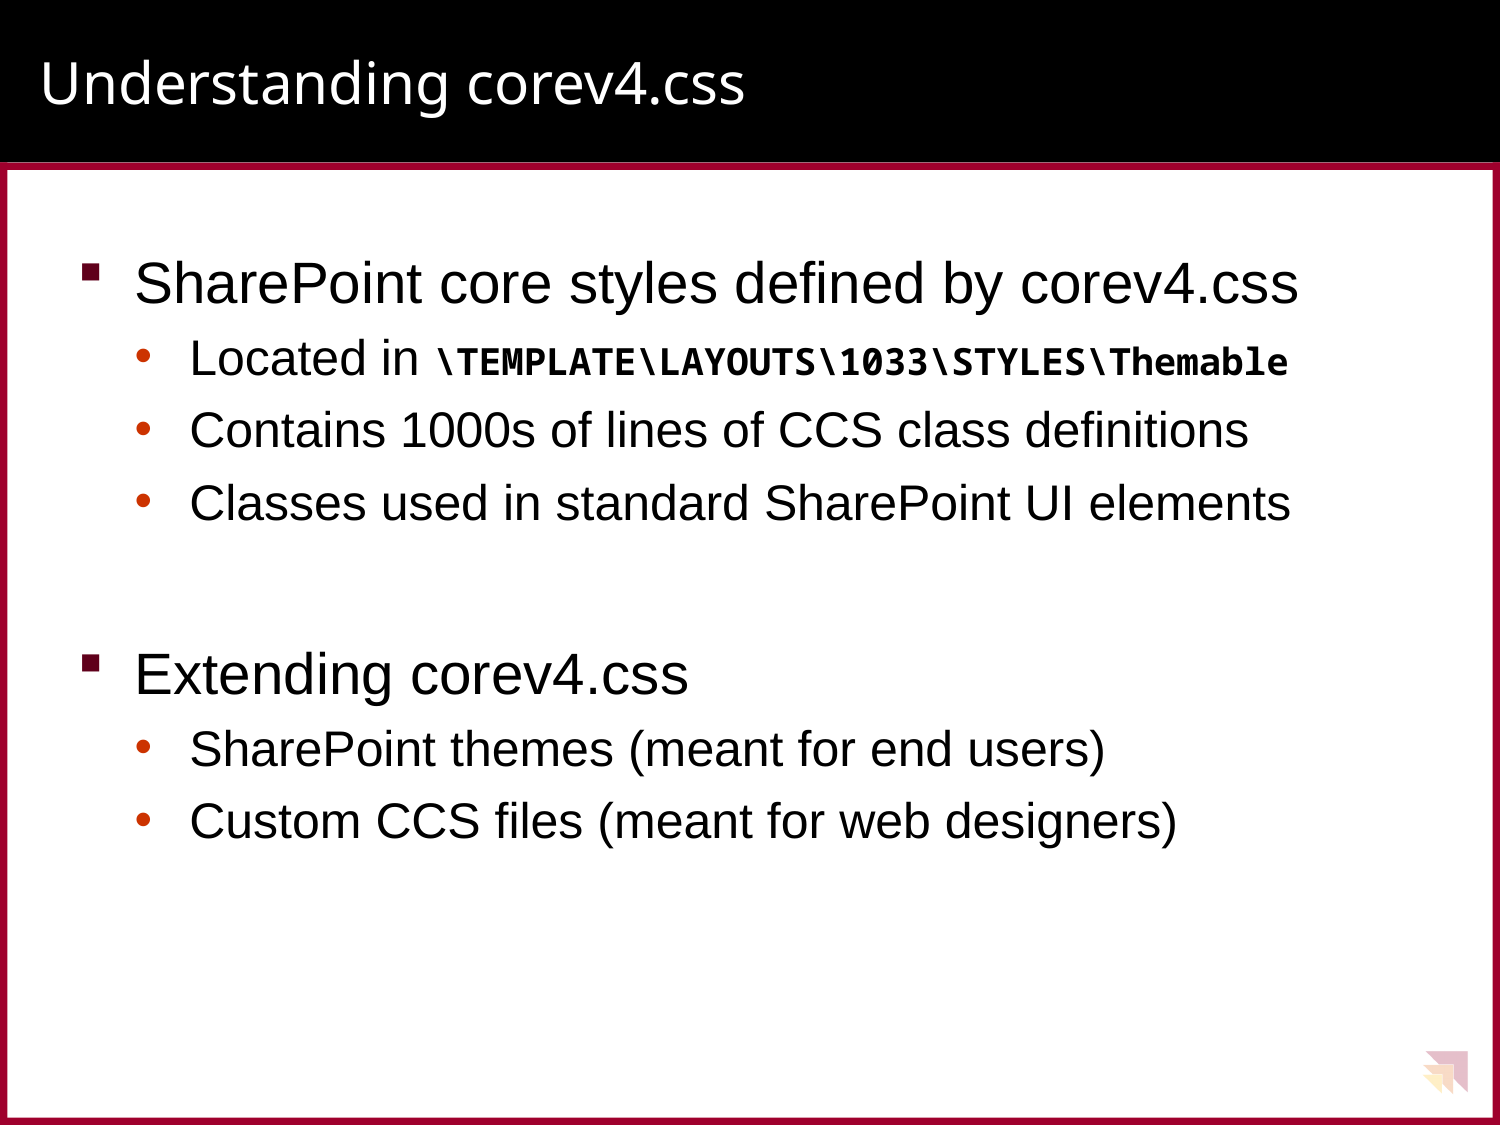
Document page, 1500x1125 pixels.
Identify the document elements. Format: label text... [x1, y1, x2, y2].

title Understanding corev4.css [24, 12, 1438, 150]
list SharePoint core styles defined by corev4.css Located in \TEMPLATE\LAYOUTS\1033\STYLES\Themable Contains 1000s of lines of CCS class definitions Classes used in standard SharePoint UI elements Extending corev4.css SharePoint themes (meant for end users) Custom CCS files (meant for web designers) [62, 237, 1438, 1088]
